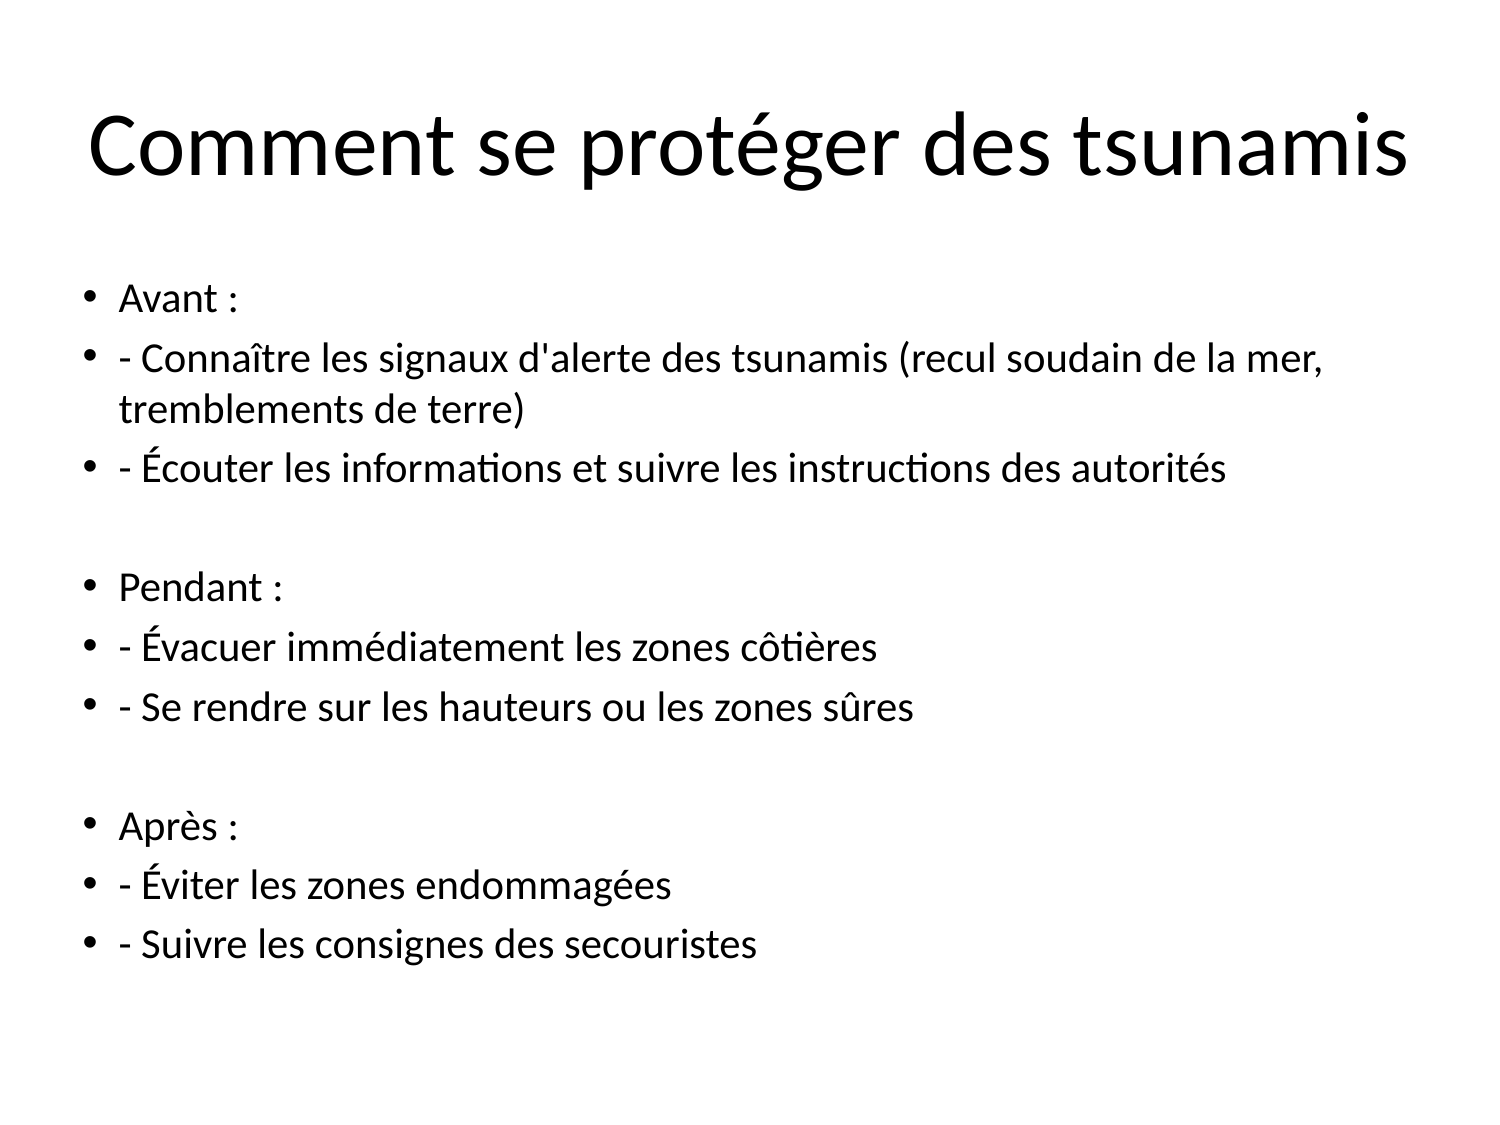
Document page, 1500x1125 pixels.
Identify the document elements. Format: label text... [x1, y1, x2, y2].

title Comment se protéger des tsunamis [74, 44, 1426, 234]
list Avant : - Connaître les signaux d'alerte des tsunamis (recul soudain de la mer, tremblements de terre) - Écouter les informations et suivre les instructions des autorités Pendant : - Évacuer immédiatement les zones côtières - Se rendre sur les hauteurs ou les zones sûres Après : - Éviter les zones endommagées - Suivre les consignes des secouristes [74, 261, 1426, 1006]
